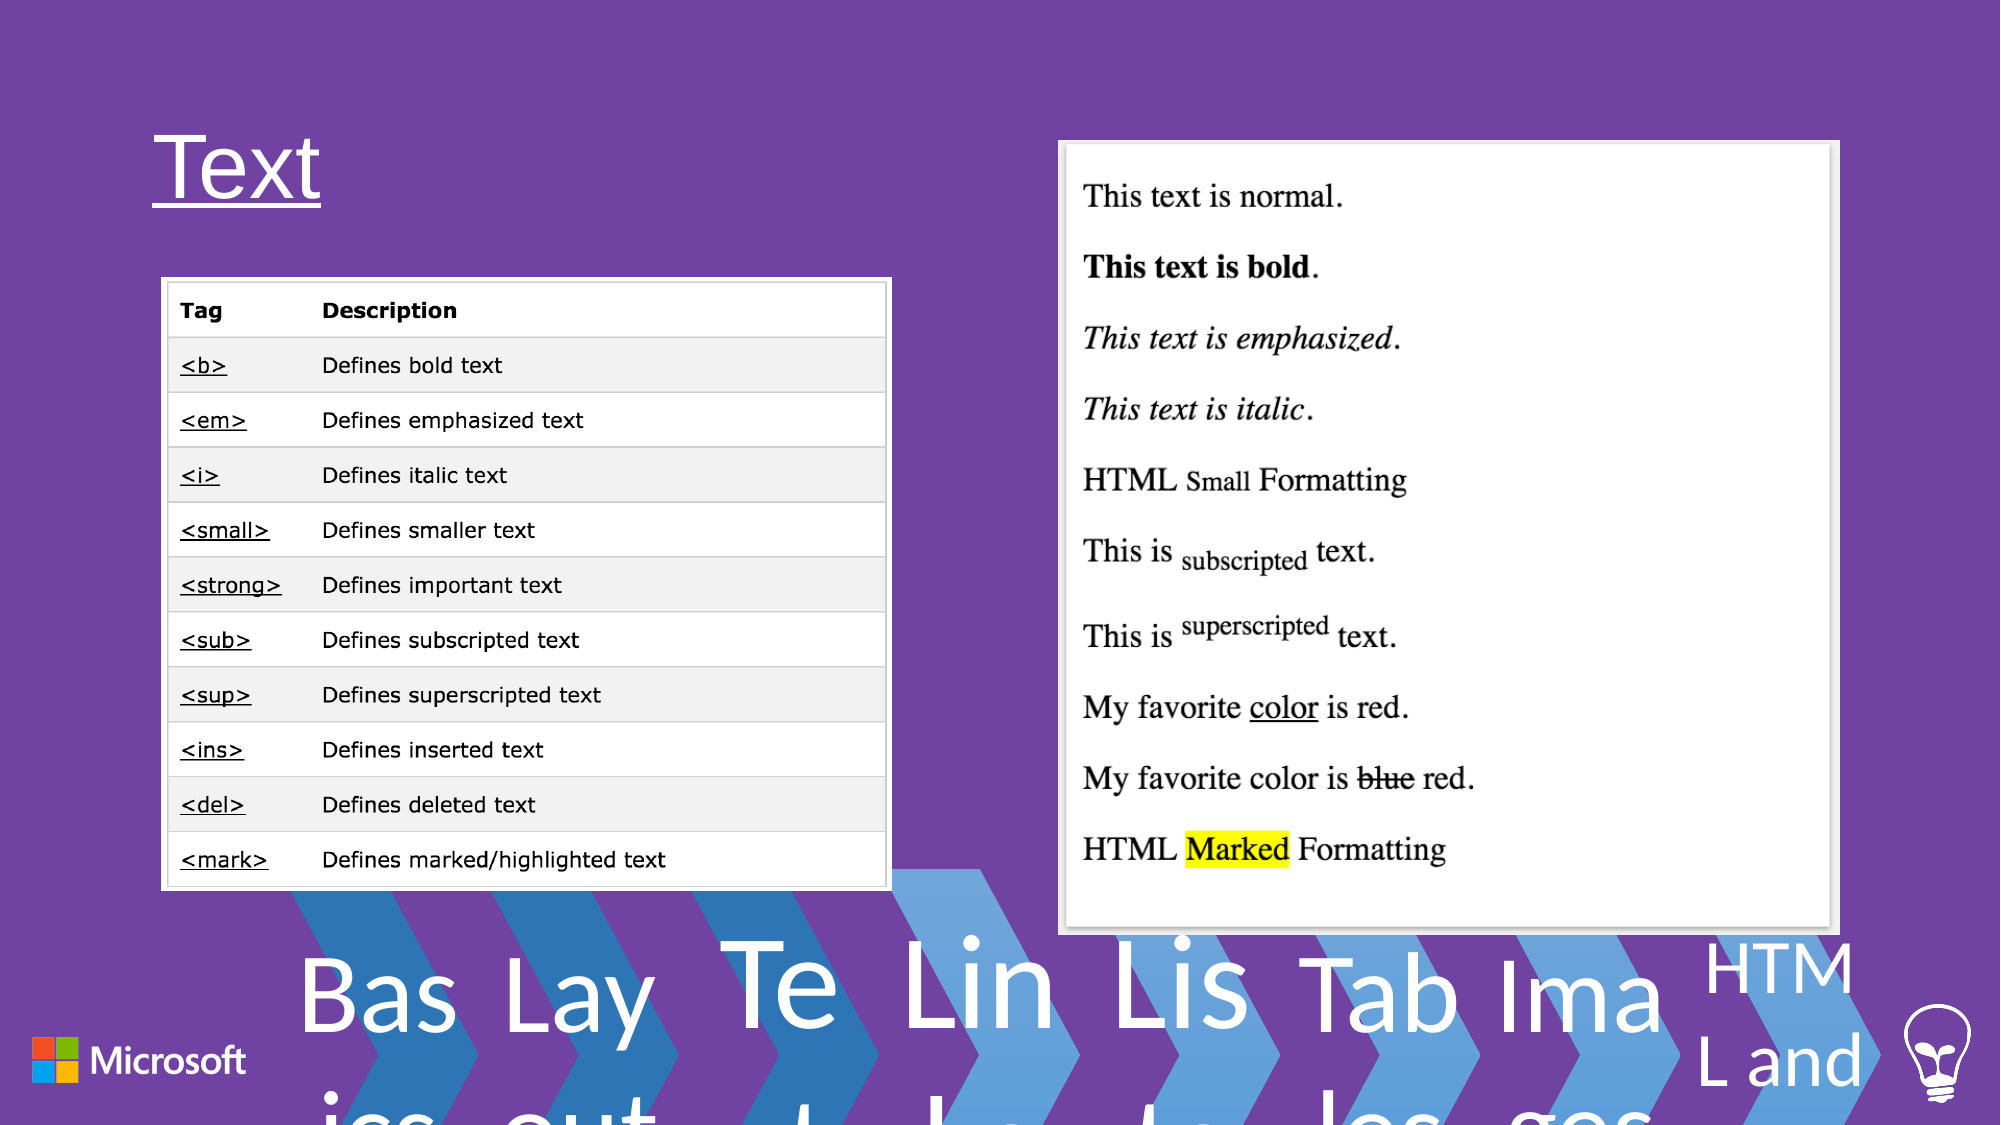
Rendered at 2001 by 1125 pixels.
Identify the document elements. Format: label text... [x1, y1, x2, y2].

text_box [278, 868, 1881, 1125]
picture [1904, 1004, 1971, 1103]
title Text [137, 59, 1863, 278]
picture [1058, 140, 1841, 935]
picture [3, 1010, 275, 1110]
picture [161, 277, 892, 891]
